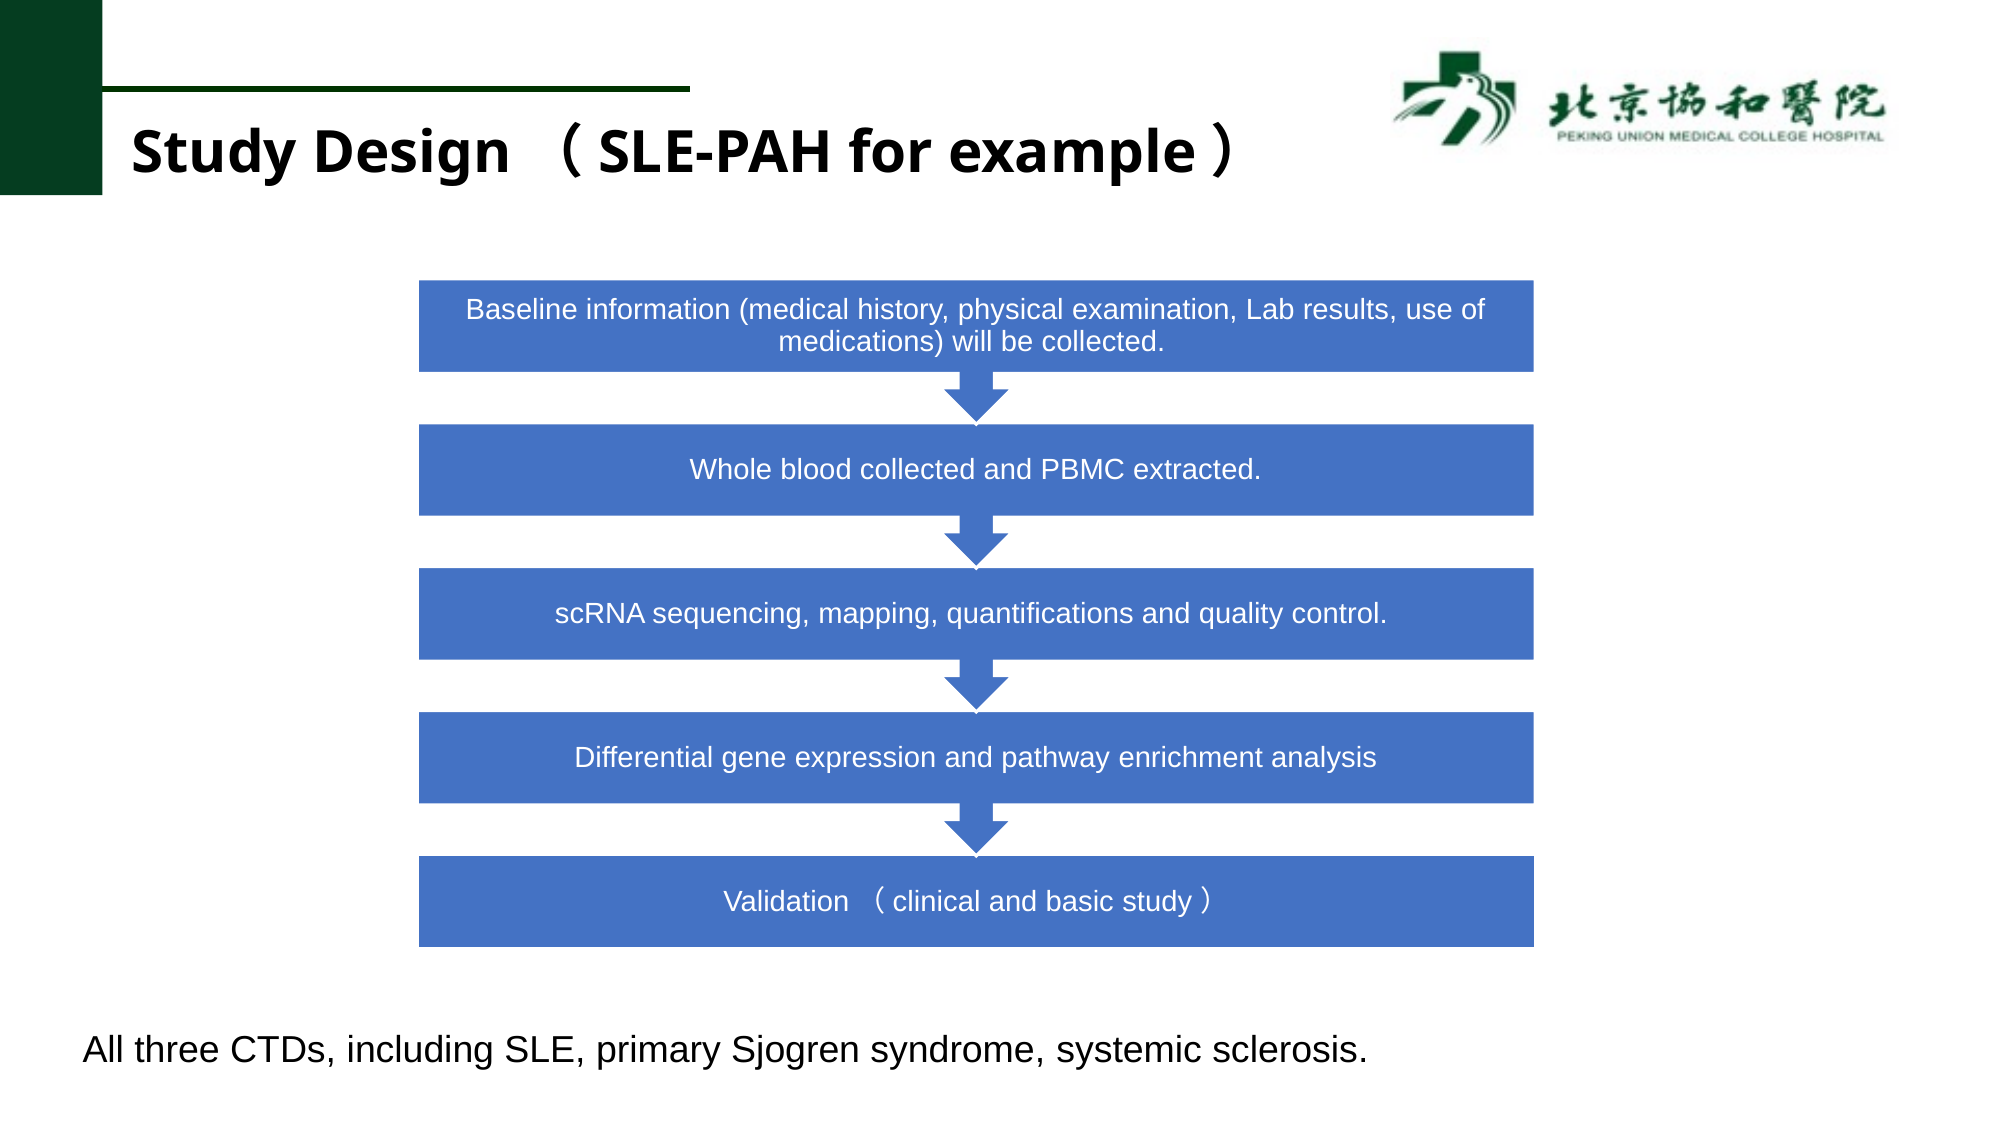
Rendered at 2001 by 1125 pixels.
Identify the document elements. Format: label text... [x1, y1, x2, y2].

picture [1390, 37, 1899, 163]
title Study Design（SLE-PAH for example） [116, 96, 1367, 210]
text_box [417, 278, 1536, 950]
text_box All three CTDs, including SLE, primary Sjogren syndrome, systemic sclerosis. [67, 1017, 1416, 1078]
